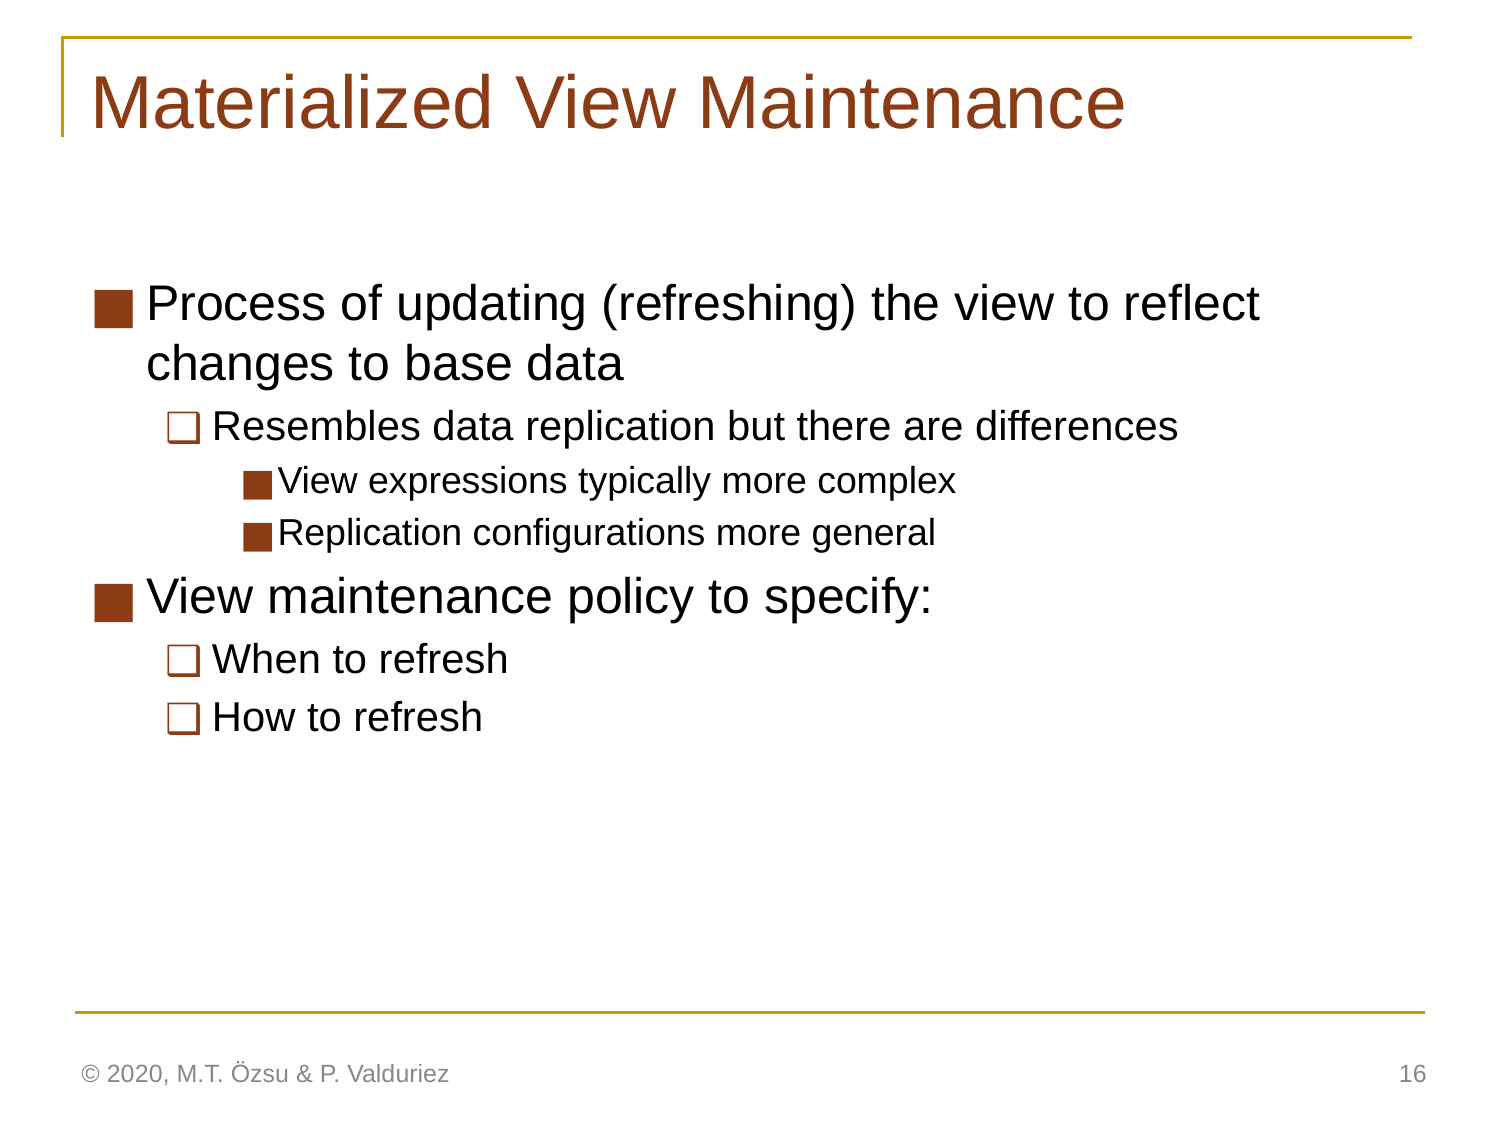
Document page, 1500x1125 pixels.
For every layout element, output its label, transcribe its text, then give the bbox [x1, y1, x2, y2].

list Process of updating (refreshing) the view to reflect changes to base data Resembles data replication but there are differences View expressions typically more complex Replication configurations more general View maintenance policy to specify: When to refresh How to refresh [75, 262, 1425, 1006]
footer © 2020, M.T. Özsu & P. Valduriez [66, 1042, 573, 1103]
title Materialized View Maintenance [75, 45, 1425, 233]
slide_number ‹#› [1104, 1042, 1442, 1103]
